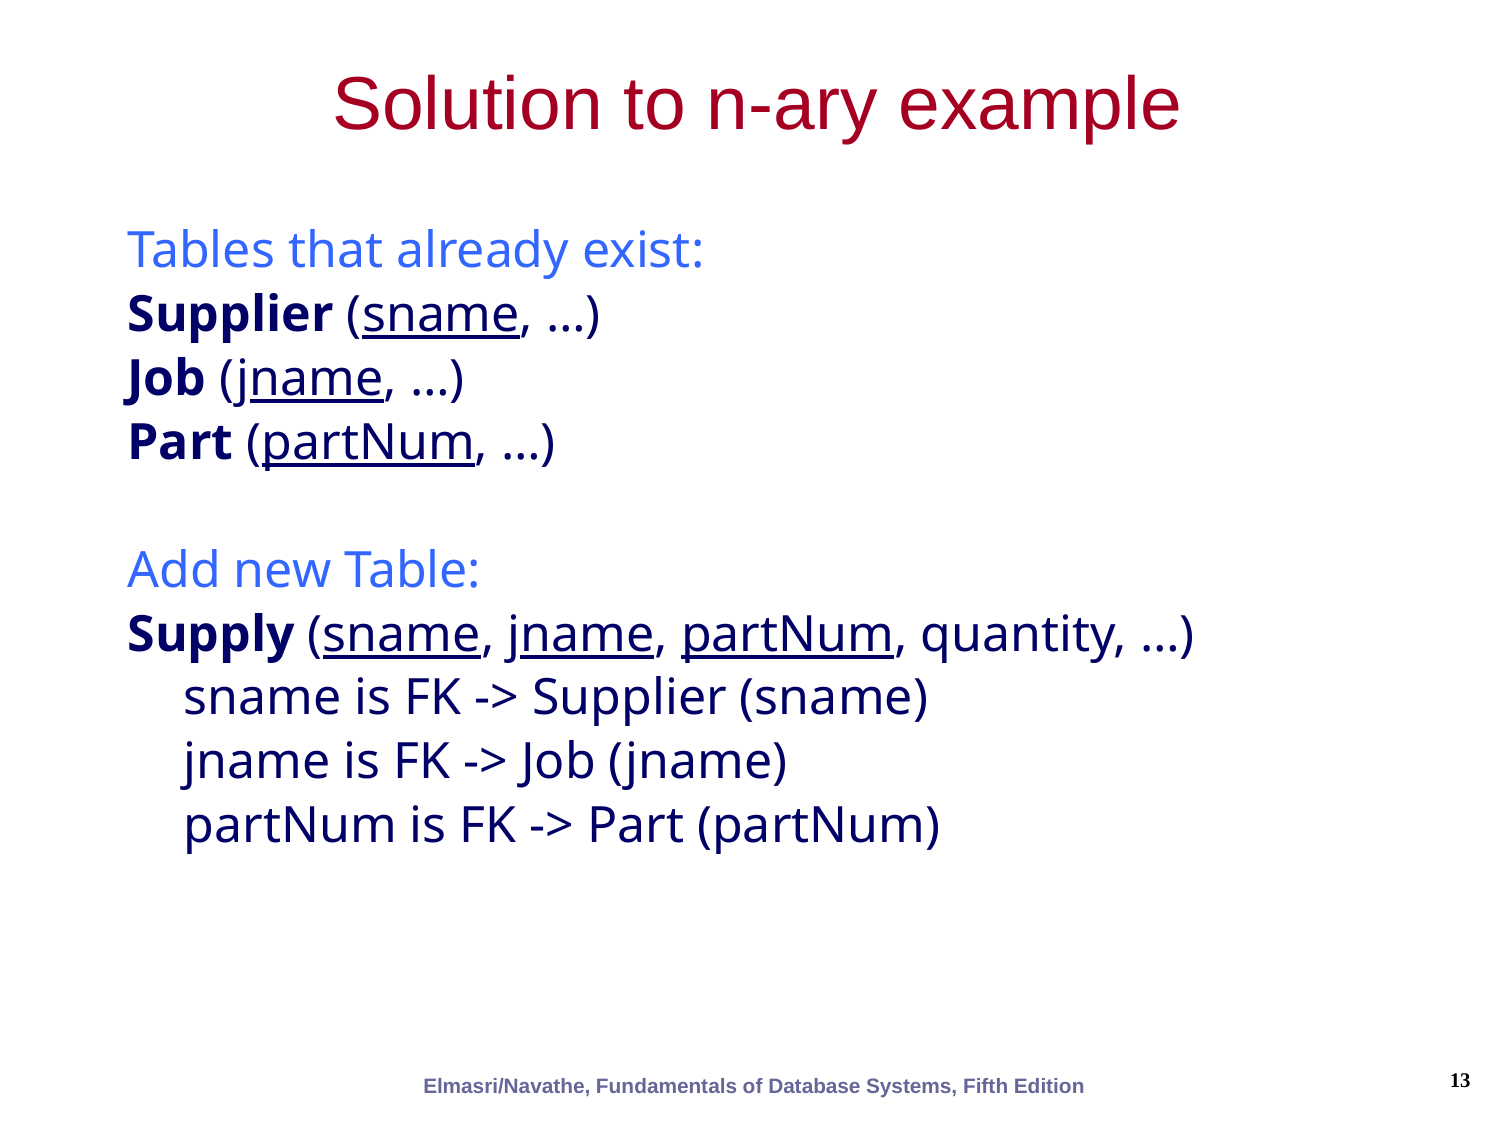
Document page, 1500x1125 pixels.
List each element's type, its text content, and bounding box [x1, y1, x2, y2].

slide_number 13 [1173, 1047, 1487, 1112]
list Tables that already exist: Supplier (sname, …) Job (jname, …) Part (partNum, …) Add new Table: Supply (sname, jname, partNum, quantity, …) sname is FK -> Supplier (sname) jname is FK -> Job (jname) partNum is FK -> Part (partNum) [112, 216, 1388, 1001]
title Solution to n-ary example [168, 42, 1347, 171]
